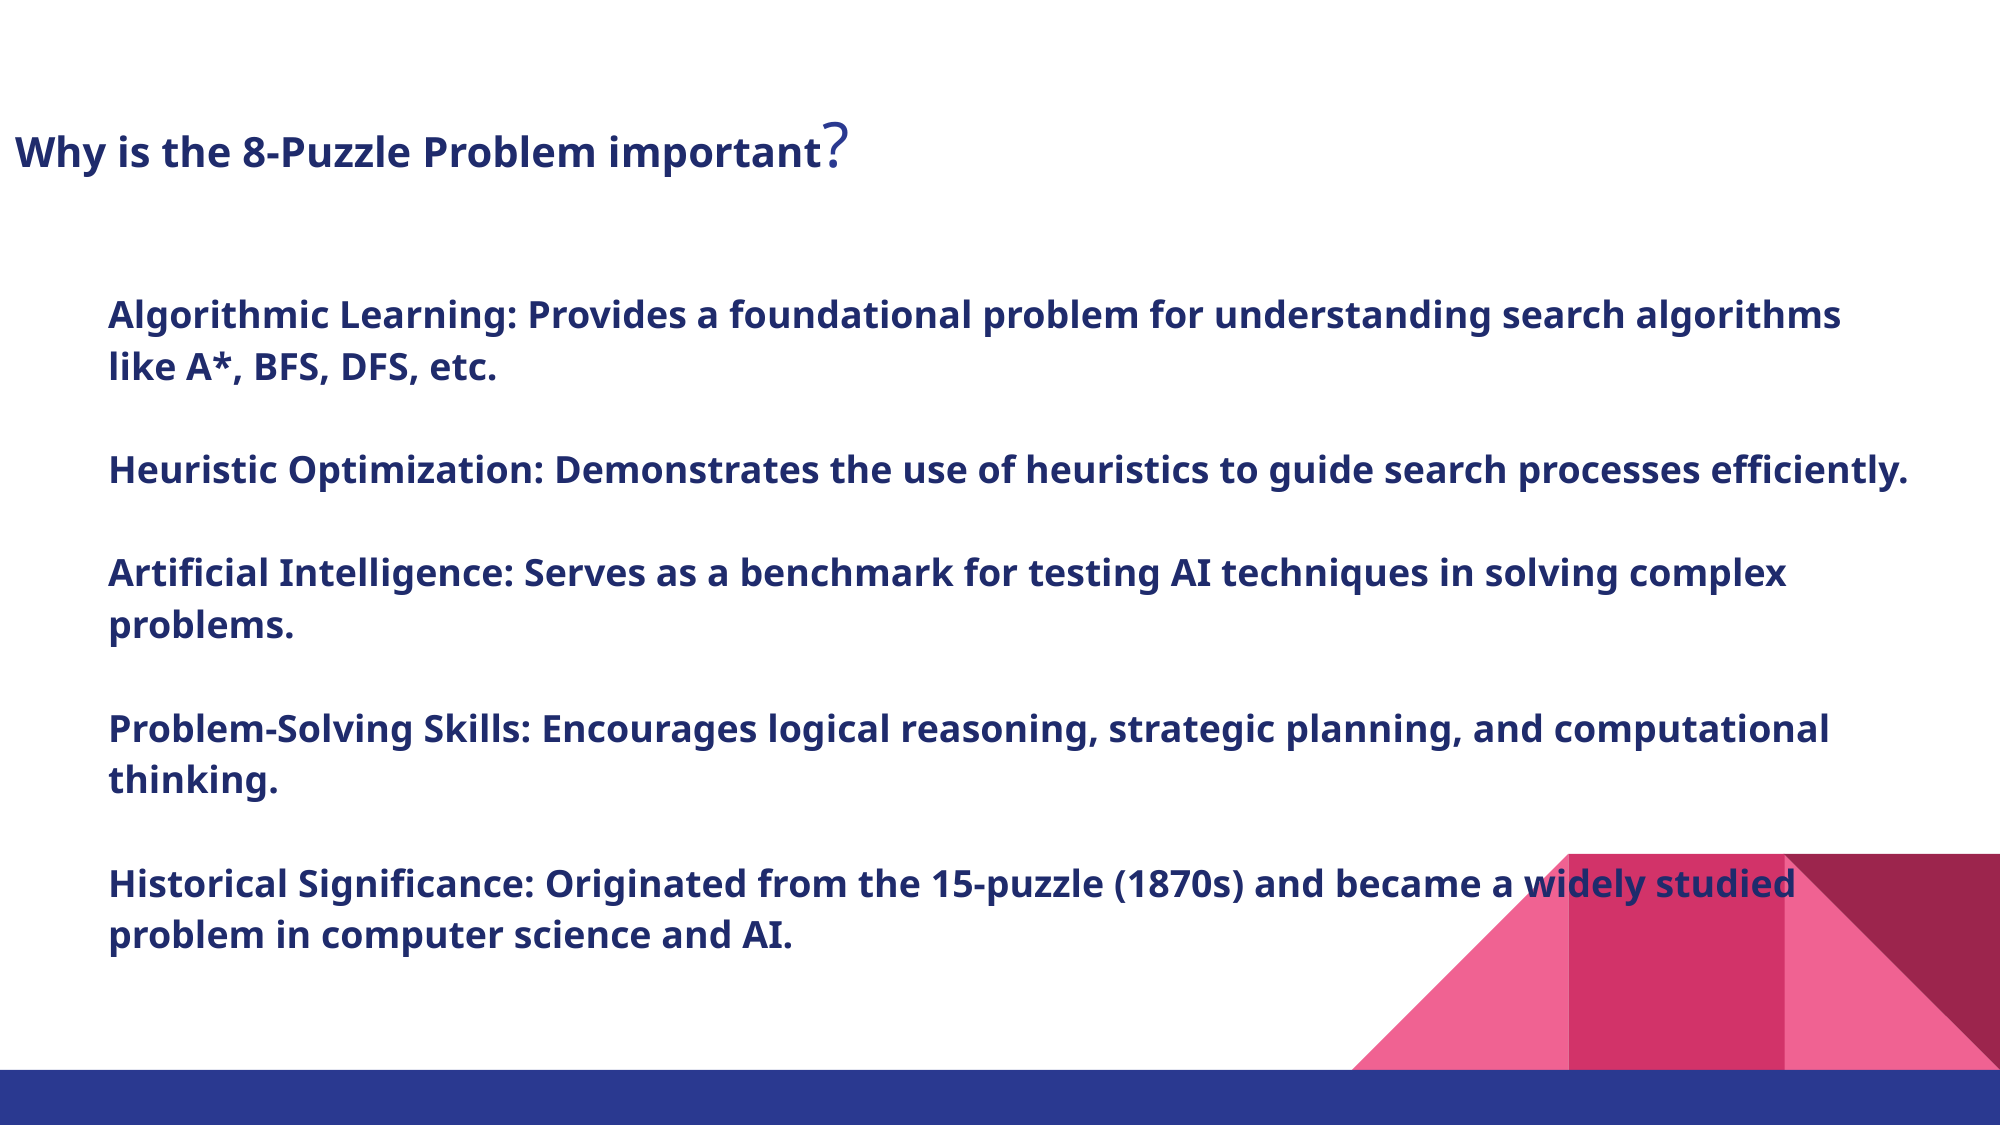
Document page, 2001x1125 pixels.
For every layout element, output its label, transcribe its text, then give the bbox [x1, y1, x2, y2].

title Why is the 8-Puzzle Problem important? [0, 89, 1864, 223]
list Algorithmic Learning: Provides a foundational problem for understanding search algorithms like A*, BFS, DFS, etc. Heuristic Optimization: Demonstrates the use of heuristics to guide search processes efficiently. Artificial Intelligence: Serves as a benchmark for testing AI techniques in solving complex problems. Problem-Solving Skills: Encourages logical reasoning, strategic planning, and computational thinking. Historical Significance: Originated from the 15-puzzle (1870s) and became a widely studied problem in computer science and AI. [68, 268, 1932, 1000]
